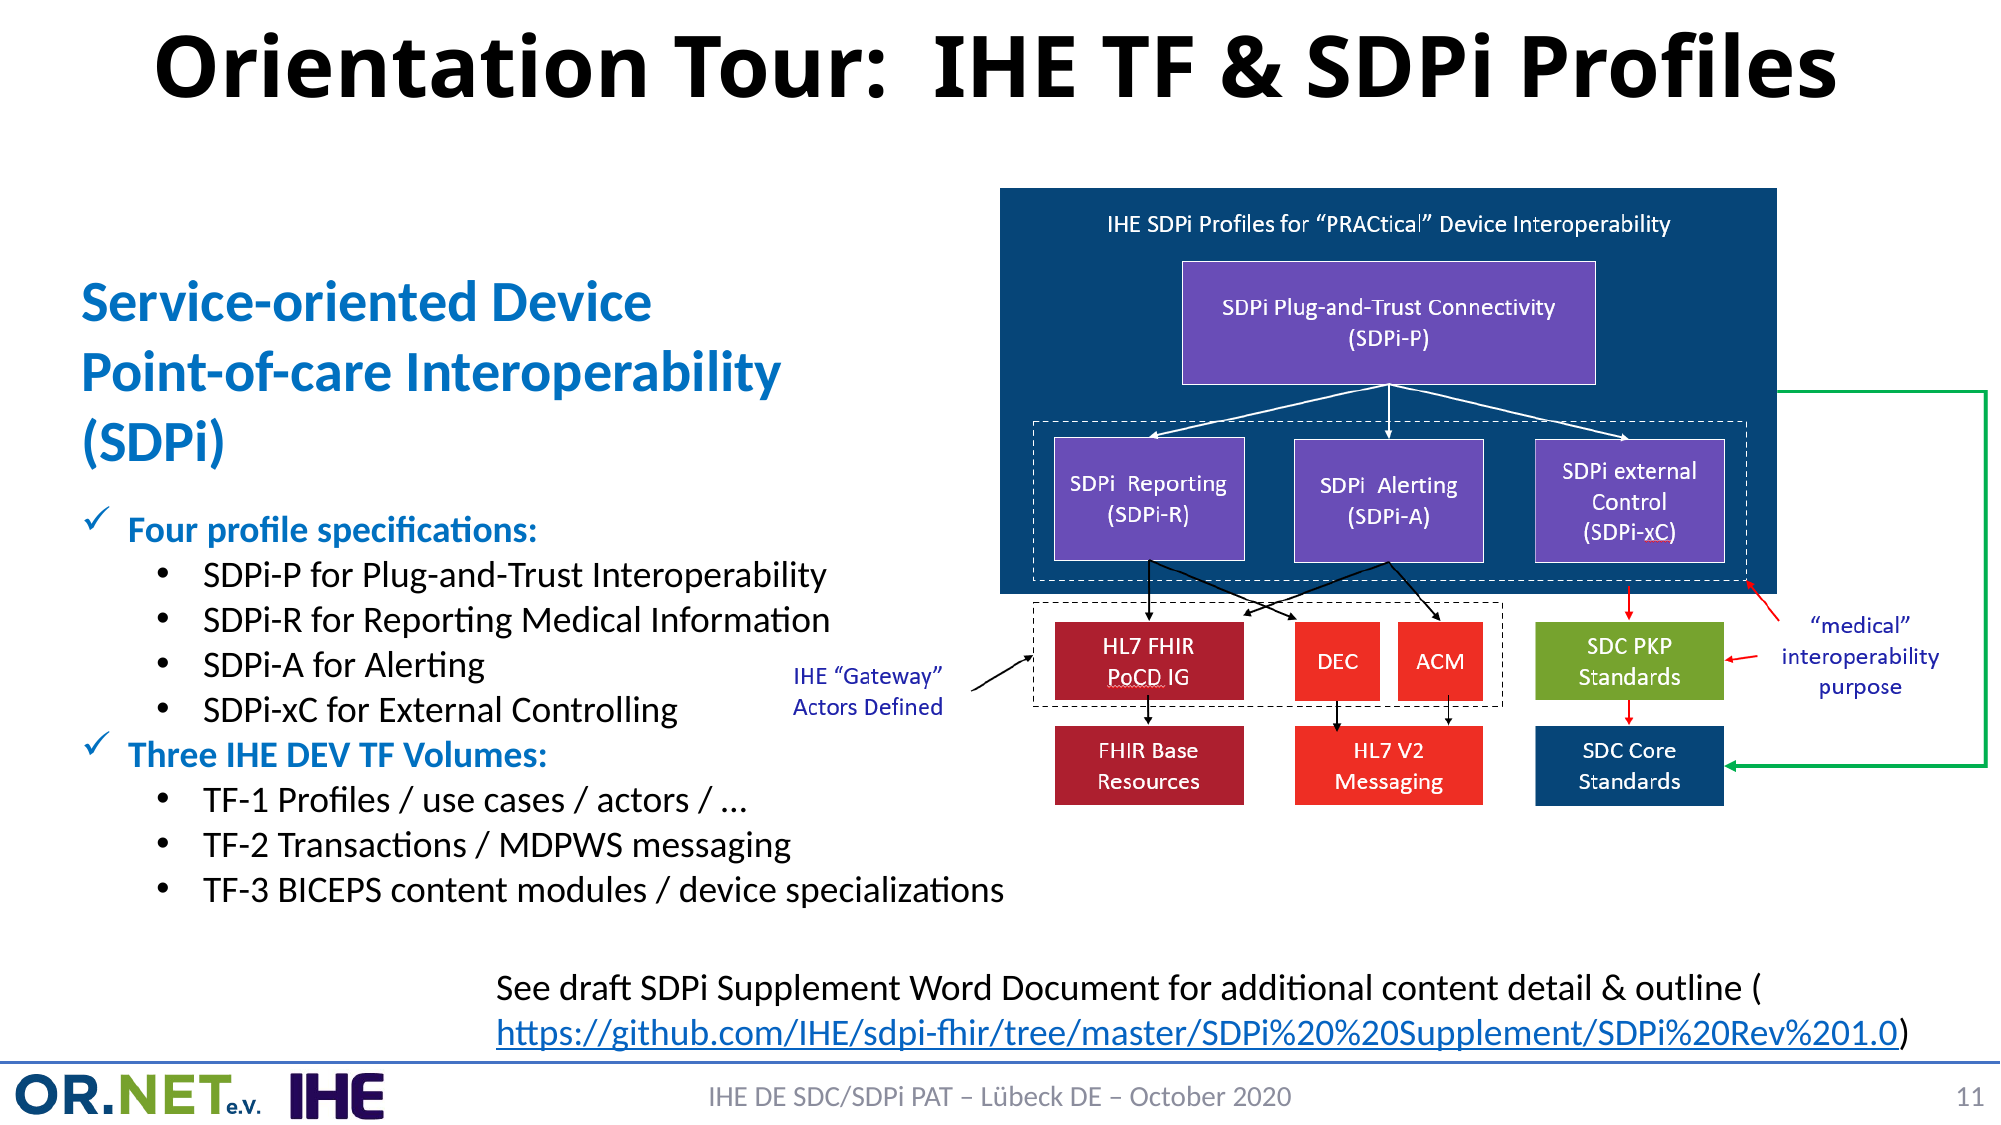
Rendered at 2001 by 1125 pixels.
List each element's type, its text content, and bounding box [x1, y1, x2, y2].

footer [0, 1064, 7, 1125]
text_box See draft SDPi Supplement Word Document for additional content detail & outline (https://github.com/IHE/sdpi-fhir/tree/master/SDPi%20%20Supplement/SDPi%20Rev%201.0) [481, 955, 2000, 1061]
title Orientation Tour: IHE TF & SDPi Profiles [137, 3, 1863, 136]
picture [7, 1062, 268, 1125]
picture [290, 1068, 386, 1120]
text_box Four profile specifications: SDPi-P for Plug-and-Trust Interoperability SDPi-R for Reporting Medical Information SDPi-A for Alerting SDPi-xC for External Controlling Three IHE DEV TF Volumes: TF-1 Profiles / use cases / actors / … TF-2 Transactions / MDPWS messaging TF-3 BICEPS content modules / device specializations [66, 497, 1037, 917]
footer IHE DE SDC/SDPi PAT – Lübeck DE – October 2020 [268, 1064, 1810, 1125]
text_box Service-oriented Device Point-of-care Interoperability (SDPi) [66, 256, 781, 481]
picture [781, 180, 2000, 811]
slide_number 11 [1810, 1064, 2000, 1125]
